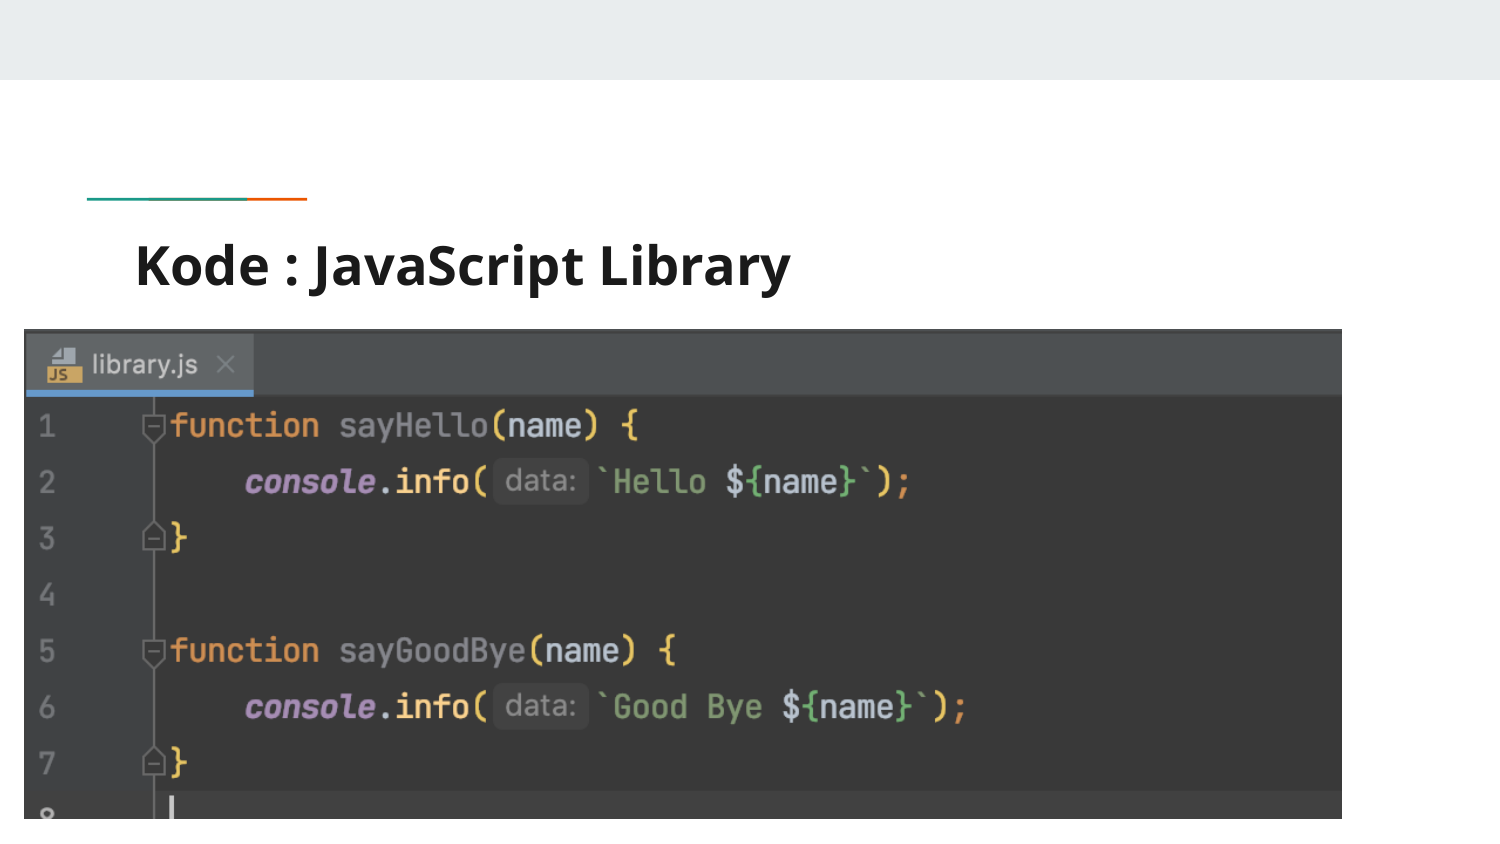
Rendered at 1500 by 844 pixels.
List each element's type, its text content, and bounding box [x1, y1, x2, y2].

title Kode : JavaScript Library [119, 216, 1381, 305]
picture [24, 328, 1342, 819]
